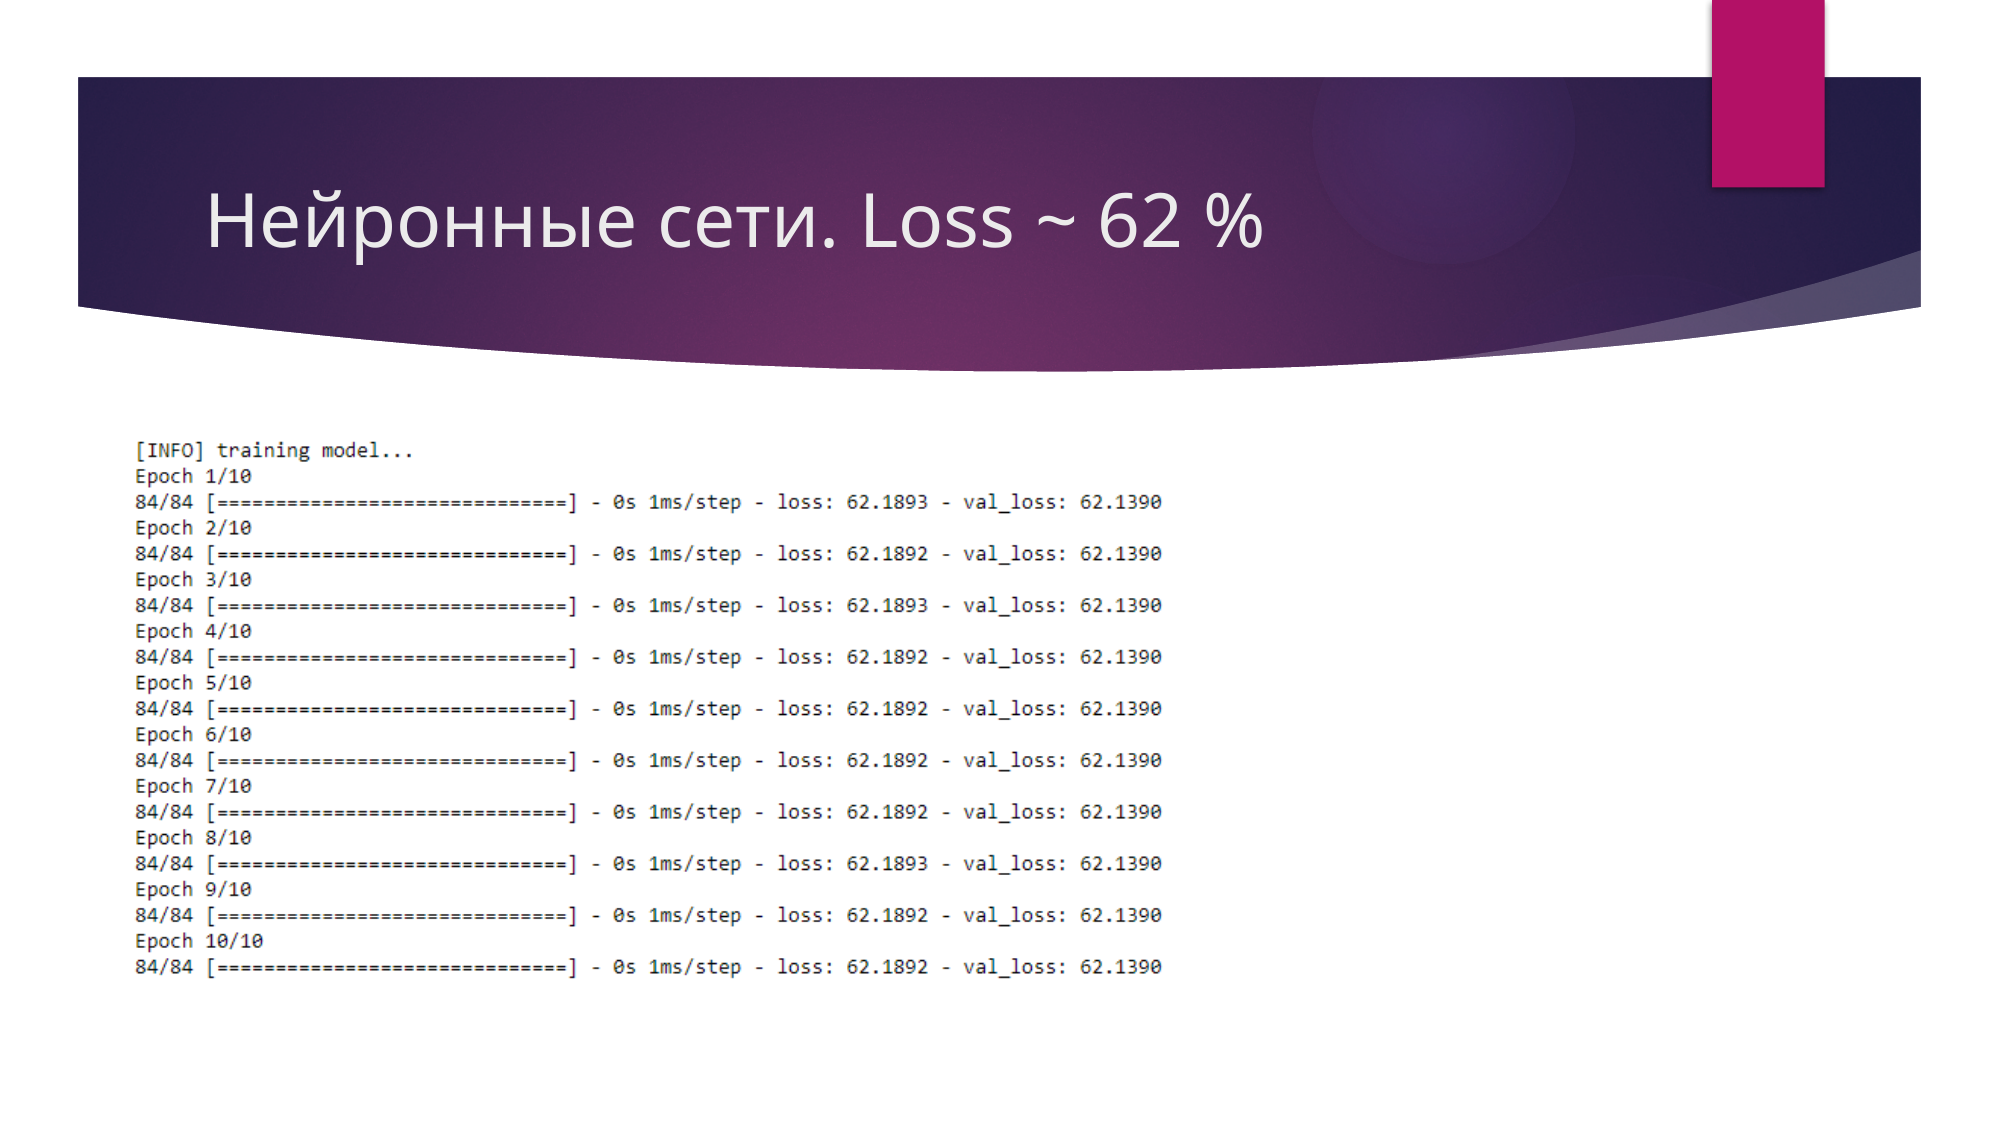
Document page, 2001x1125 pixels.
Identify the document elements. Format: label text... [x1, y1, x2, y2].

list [119, 433, 1184, 995]
title Нейронные сети. Loss ~ 62 % [189, 159, 1627, 276]
